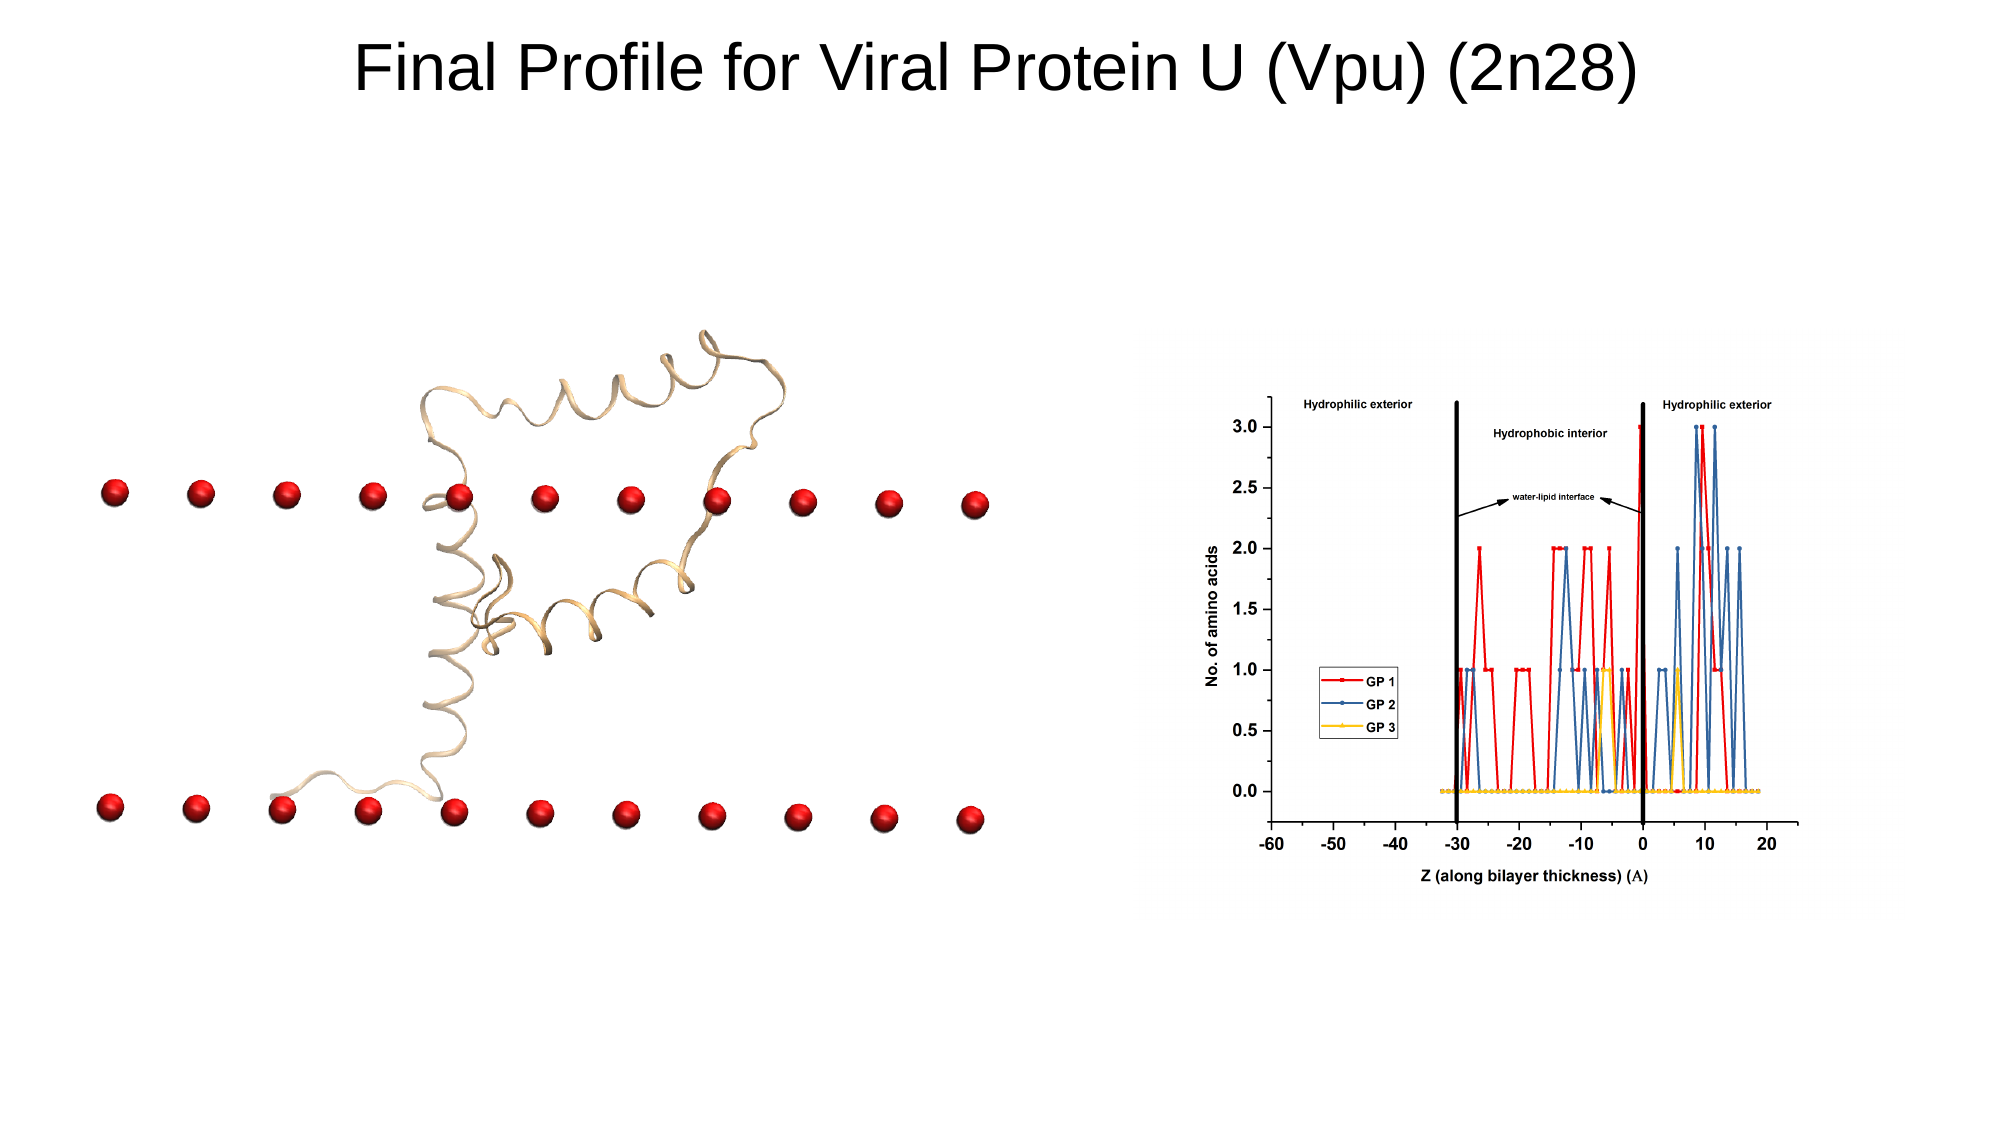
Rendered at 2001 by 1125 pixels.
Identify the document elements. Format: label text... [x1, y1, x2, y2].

title Final Profile for Viral Protein U (Vpu) (2n28) [134, 18, 1860, 121]
picture [1132, 328, 1905, 920]
picture [18, 292, 1019, 883]
